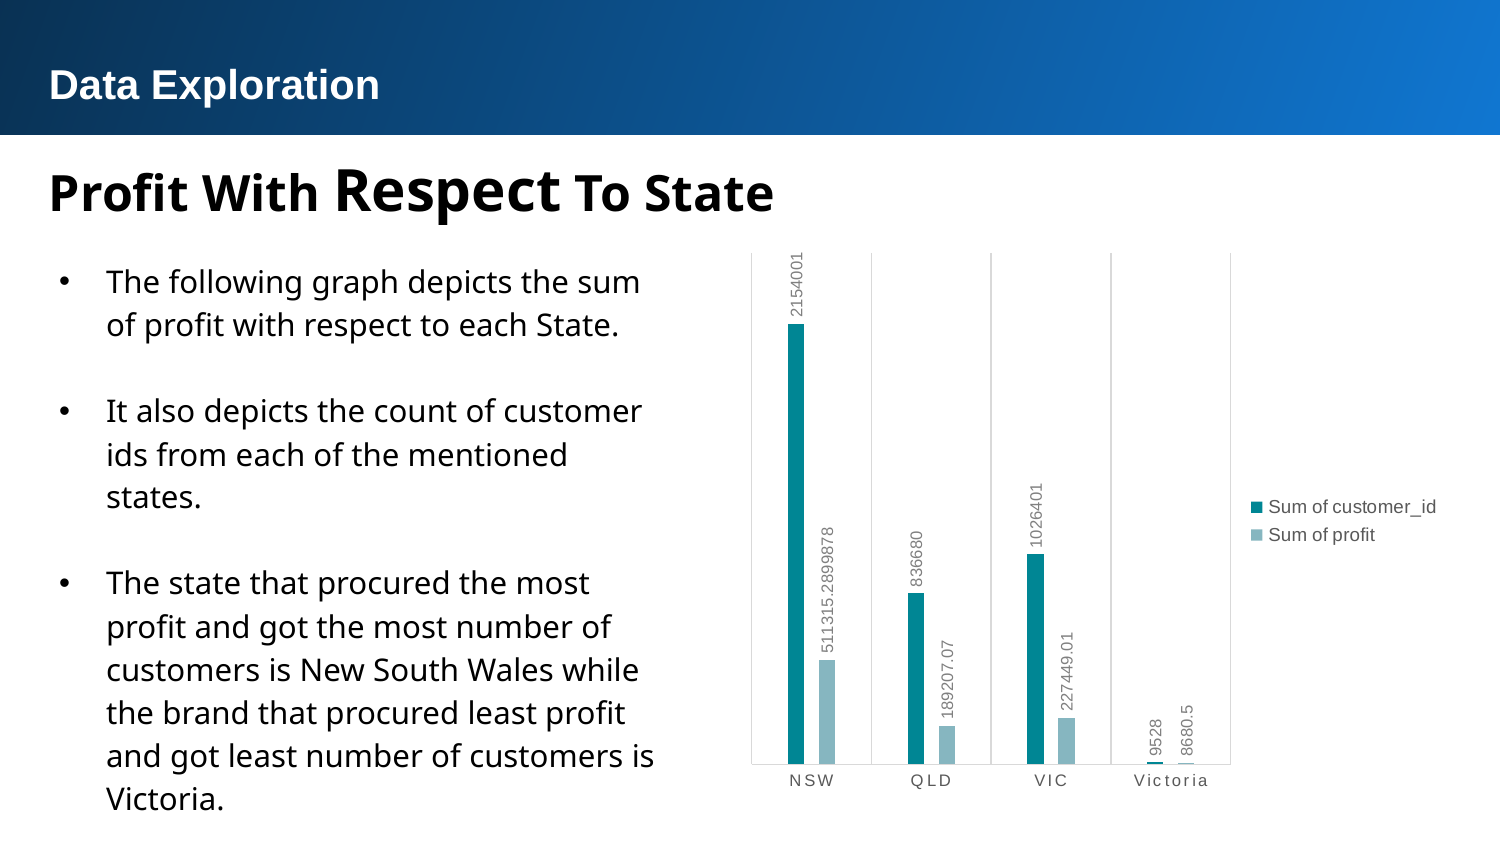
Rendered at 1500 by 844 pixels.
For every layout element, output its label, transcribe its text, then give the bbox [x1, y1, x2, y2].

chart [736, 241, 1456, 801]
text_box [0, 0, 1500, 135]
text_box Profit With Respect To State [33, 127, 1439, 238]
text_box The following graph depicts the sum of profit with respect to each State. It also depicts the count of customer ids from each of the mentioned states. The state that procured the most profit and got the most number of customers is New South Wales while the brand that procured least profit and got least number of customers is Victoria. [44, 241, 688, 832]
text_box Data Exploration [33, 43, 1439, 124]
